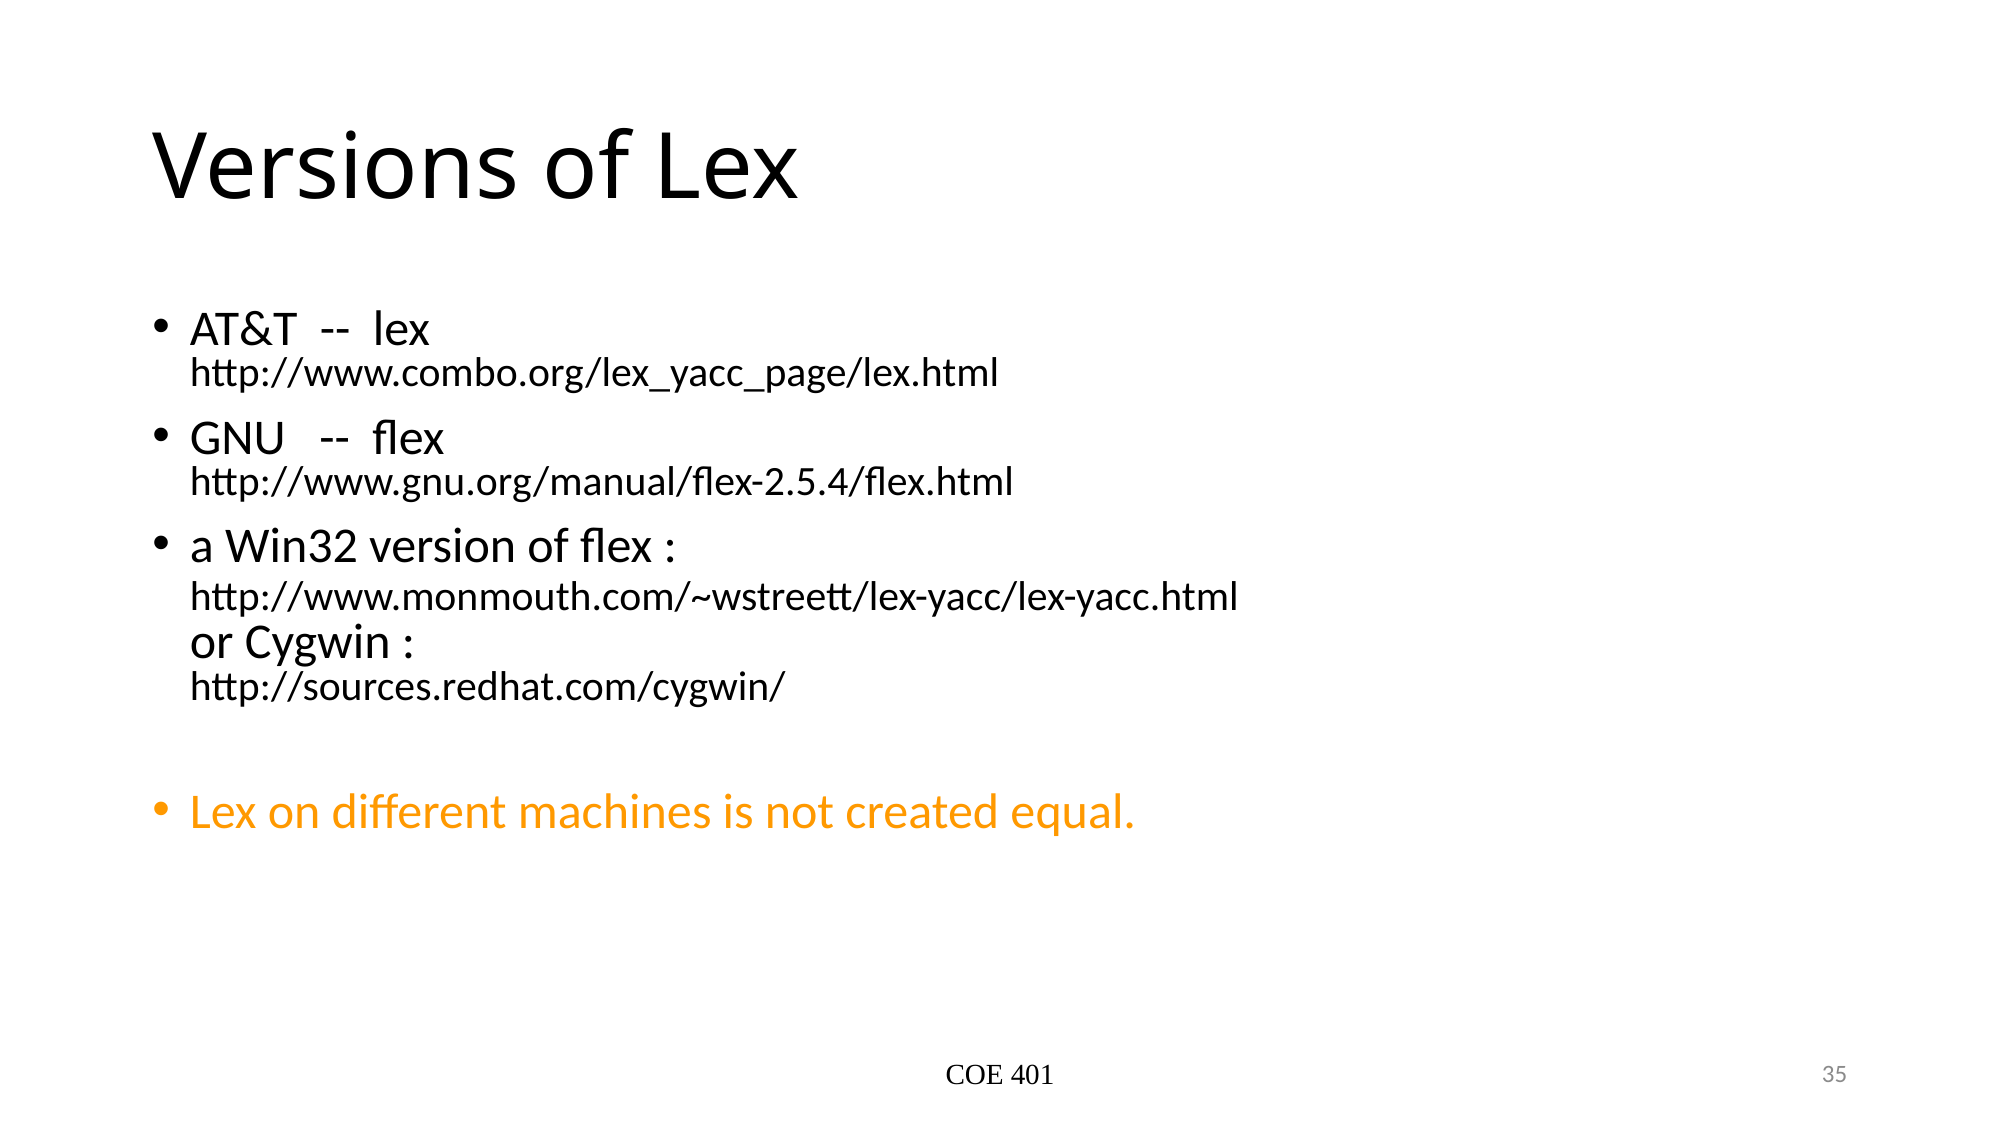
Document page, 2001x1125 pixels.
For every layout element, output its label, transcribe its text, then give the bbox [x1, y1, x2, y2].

list AT&T -- lex http://www.combo.org/lex_yacc_page/lex.html GNU -- flex http://www.gnu.org/manual/flex-2.5.4/flex.html a Win32 version of flex : http://www.monmouth.com/~wstreett/lex-yacc/lex-yacc.html or Cygwin : http://sources.redhat.com/cygwin/ Lex on different machines is not created equal. [137, 299, 1863, 1014]
footer COE 401 [662, 1042, 1338, 1103]
title Versions of Lex [137, 59, 1863, 278]
slide_number 35 [1412, 1042, 1863, 1103]
